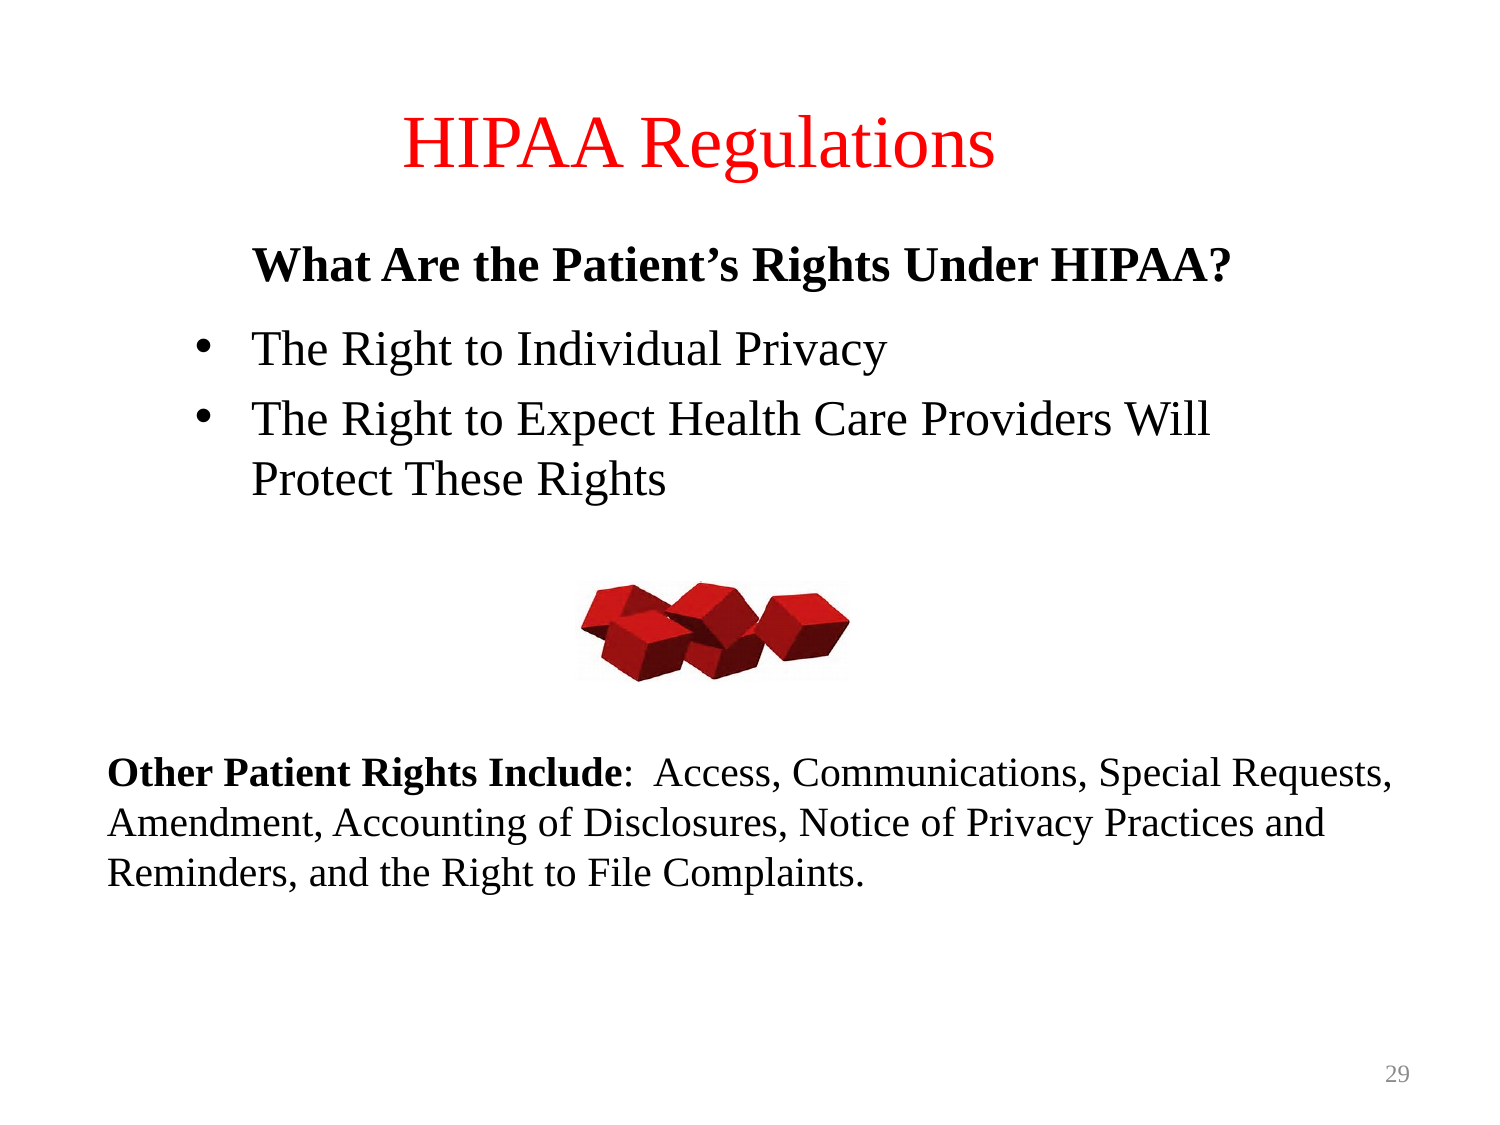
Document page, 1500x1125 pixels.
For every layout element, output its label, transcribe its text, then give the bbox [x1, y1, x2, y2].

text_box What Are the Patient’s Rights Under HIPAA? [236, 224, 1249, 300]
slide_number 29 [1074, 1042, 1425, 1103]
title HIPAA Regulations [350, 75, 1050, 200]
text_box Other Patient Rights Include: Access, Communications, Special Requests, Amendment, Accounting of Disclosures, Notice of Privacy Practices and Reminders, and the Right to File Complaints. [92, 737, 1455, 903]
picture [574, 581, 851, 682]
list The Right to Individual Privacy The Right to Expect Health Care Providers Will Protect These Rights [179, 307, 1305, 558]
